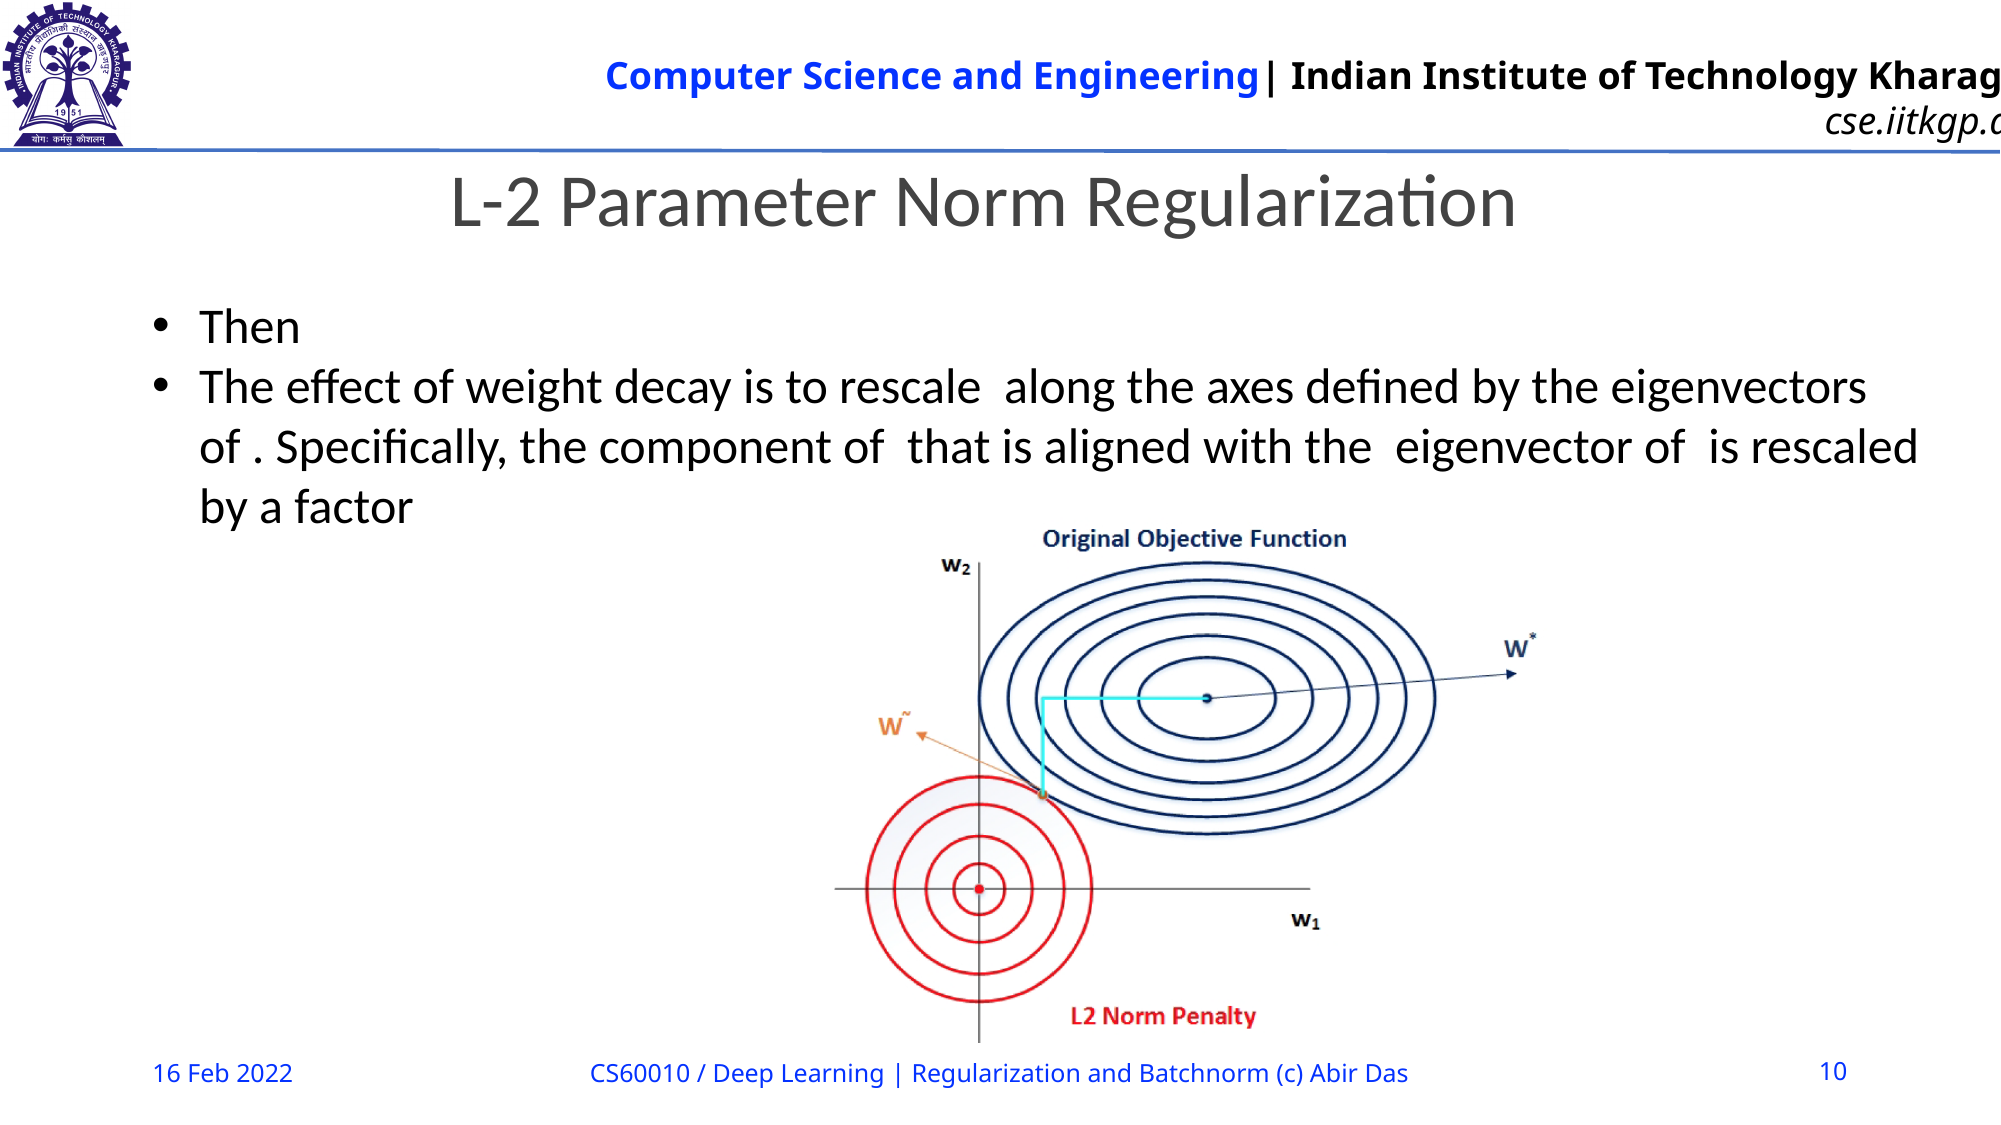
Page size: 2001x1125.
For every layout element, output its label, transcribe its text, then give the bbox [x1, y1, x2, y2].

picture [804, 517, 1548, 1043]
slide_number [137, 1042, 330, 1103]
slide_number 10 [1733, 1042, 1863, 1103]
picture [2, 2, 131, 147]
footer CS60010 / Deep Learning | Regularization and Batchnorm (c) Abir Das [330, 1042, 1670, 1103]
text_box L-2 Parameter Norm Regularization [15, 136, 1954, 232]
